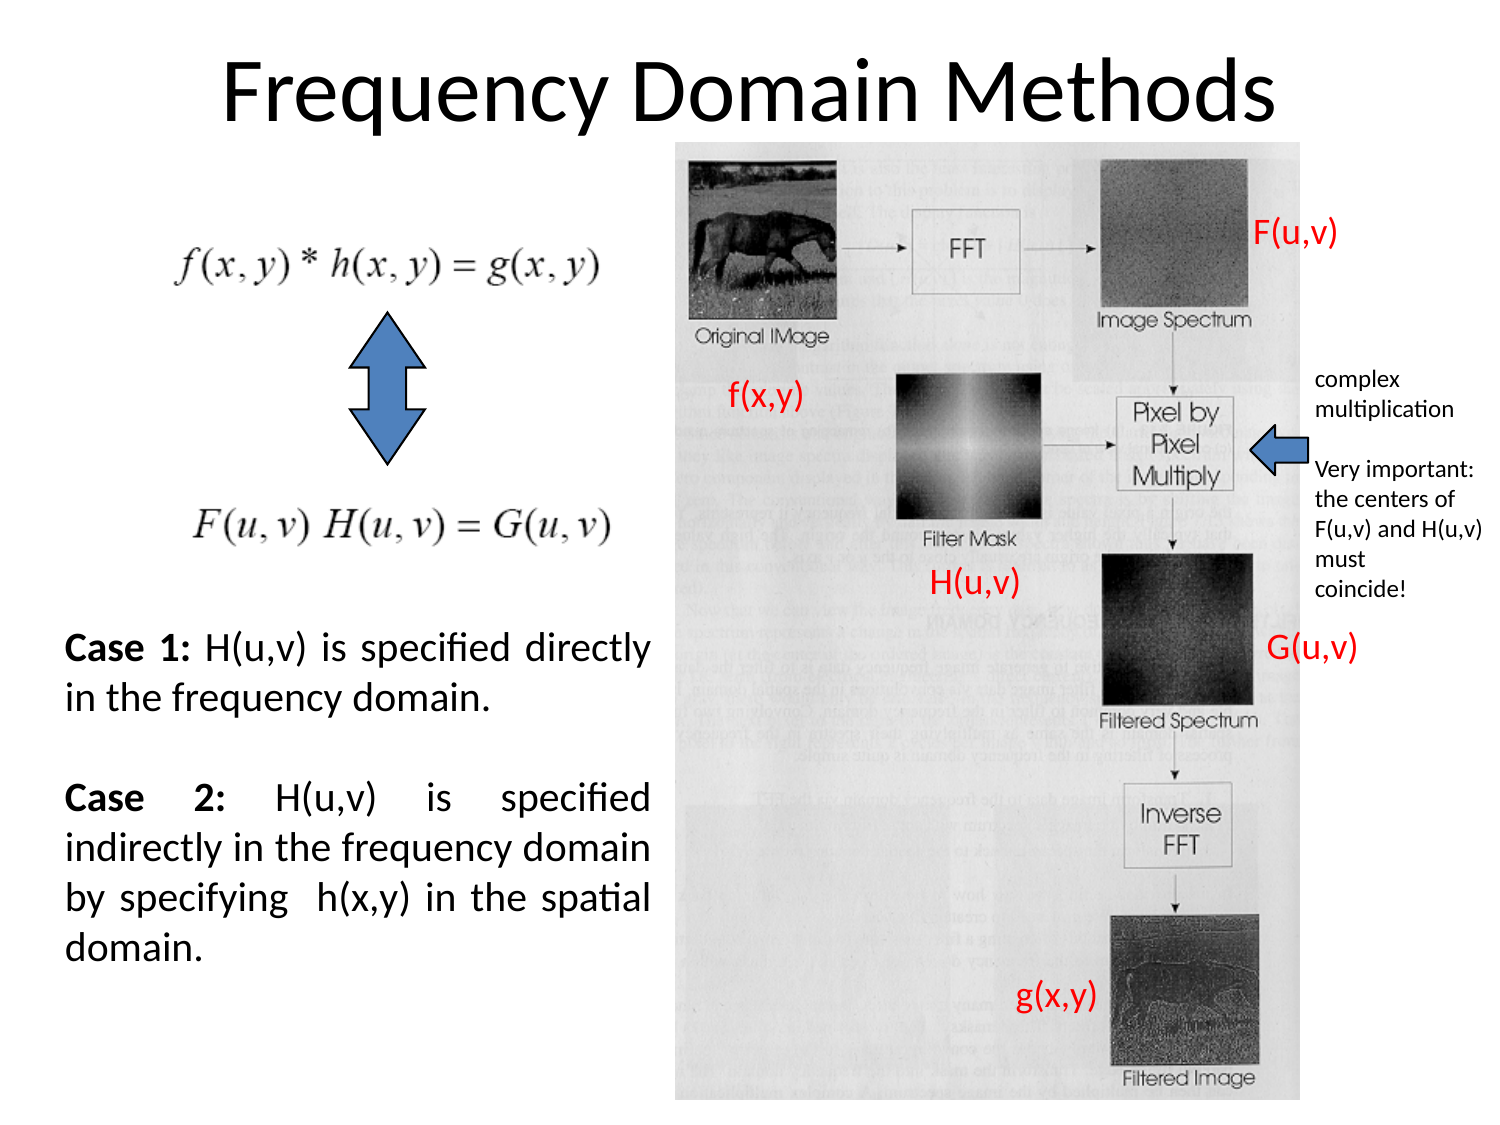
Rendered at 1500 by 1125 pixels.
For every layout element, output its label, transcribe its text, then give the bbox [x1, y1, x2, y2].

picture [187, 487, 618, 562]
text_box G(u,v) [1304, 614, 1374, 675]
text_box [349, 313, 425, 465]
text_box F(u,v) [1304, 199, 1354, 260]
title Frequency Domain Methods [75, 7, 1425, 163]
text_box Case 1: H(u,v) is specified directly in the frequency domain. Case 2: H(u,v) is specified indirectly in the frequency domain by specifying h(x,y) in the spatial domain. [49, 612, 667, 978]
text_box complex multiplication Very important: the centers of F(u,v) and H(u,v) must coincide! [1304, 355, 1500, 610]
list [152, 224, 606, 305]
picture [674, 142, 1301, 1101]
text_box [1304, 437, 1309, 463]
